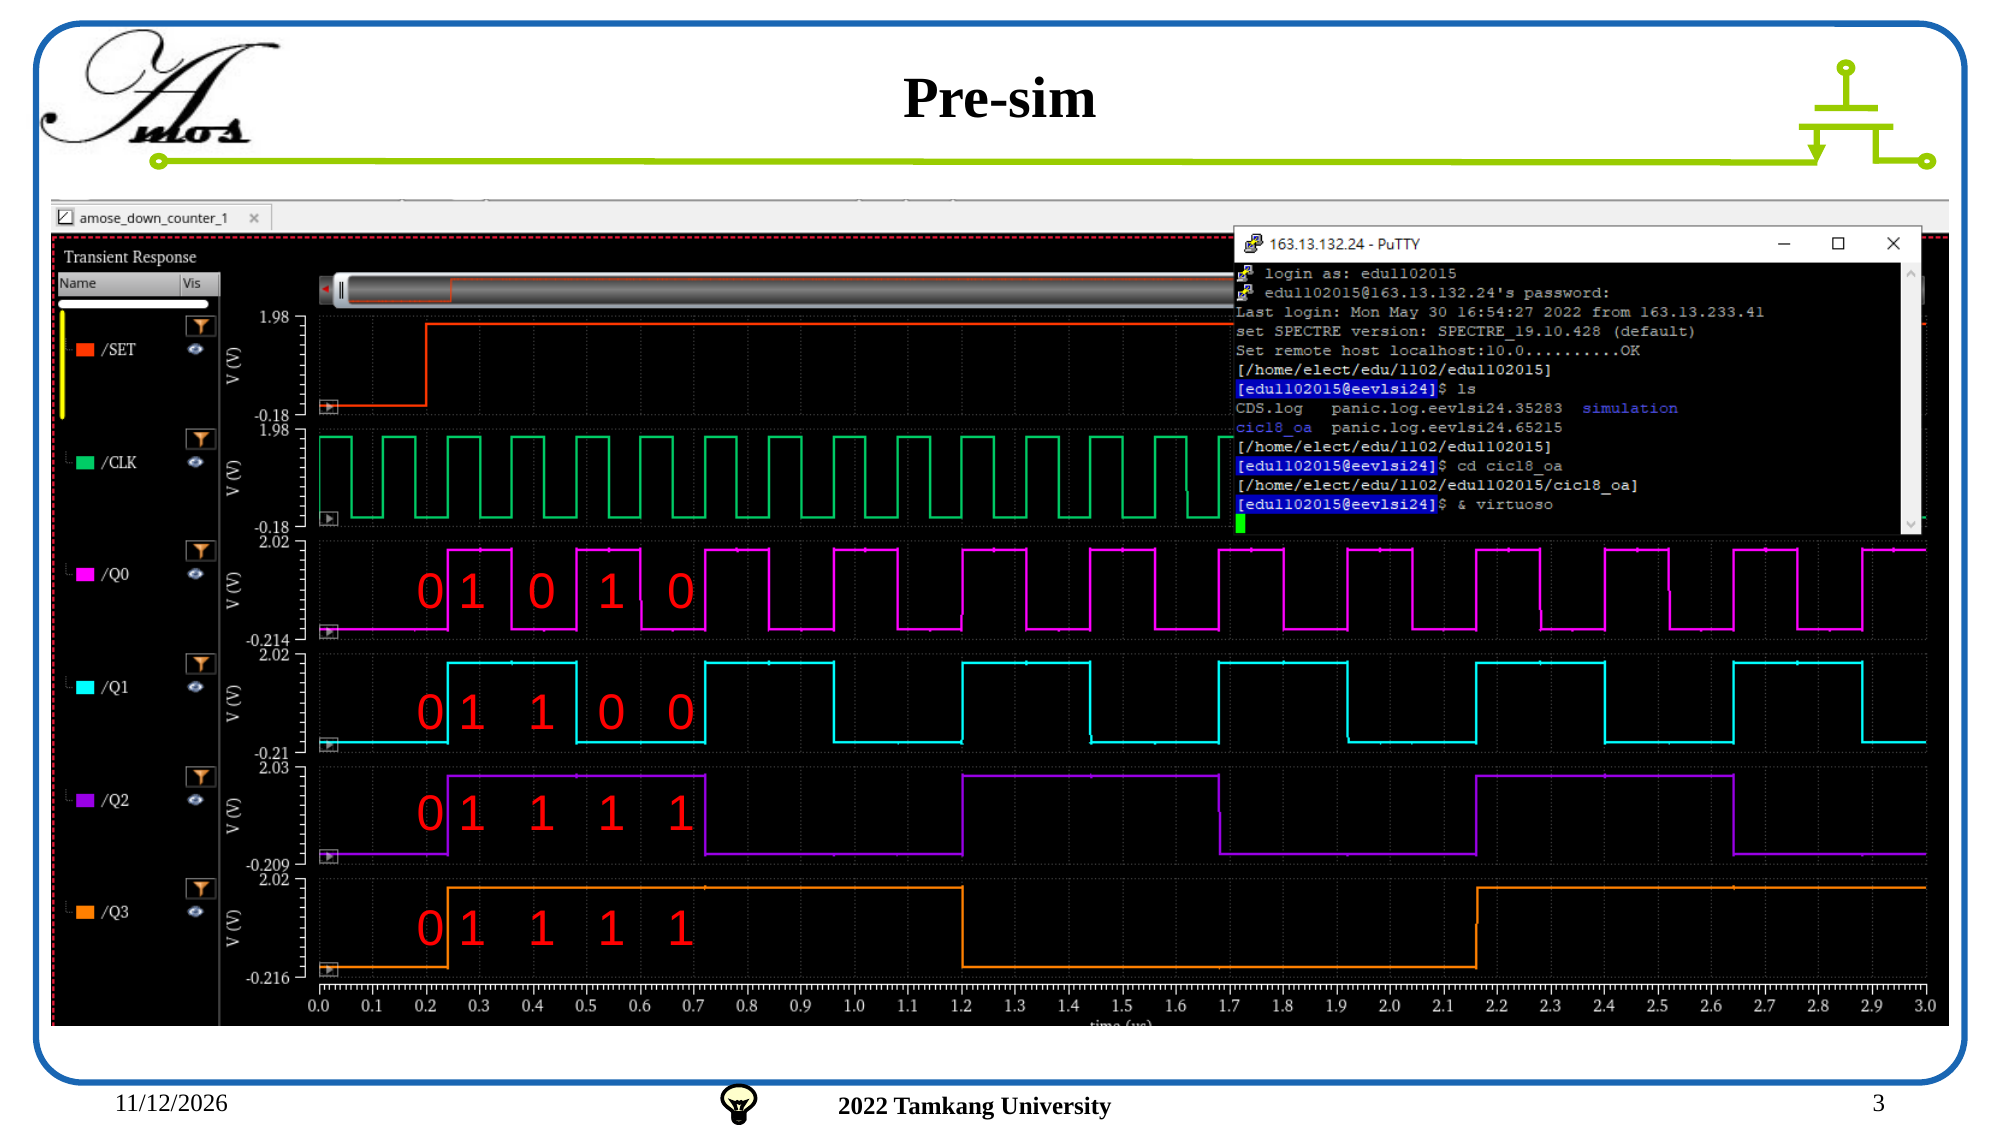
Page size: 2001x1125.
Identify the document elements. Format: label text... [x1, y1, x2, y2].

title Pre-sim [99, 37, 1900, 150]
footer 2022 Tamkang University [699, 1081, 1251, 1119]
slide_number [99, 1078, 567, 1119]
picture [7, 0, 339, 182]
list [51, 198, 1949, 1027]
picture [40, 27, 339, 182]
slide_number 3 [1433, 1078, 1901, 1119]
